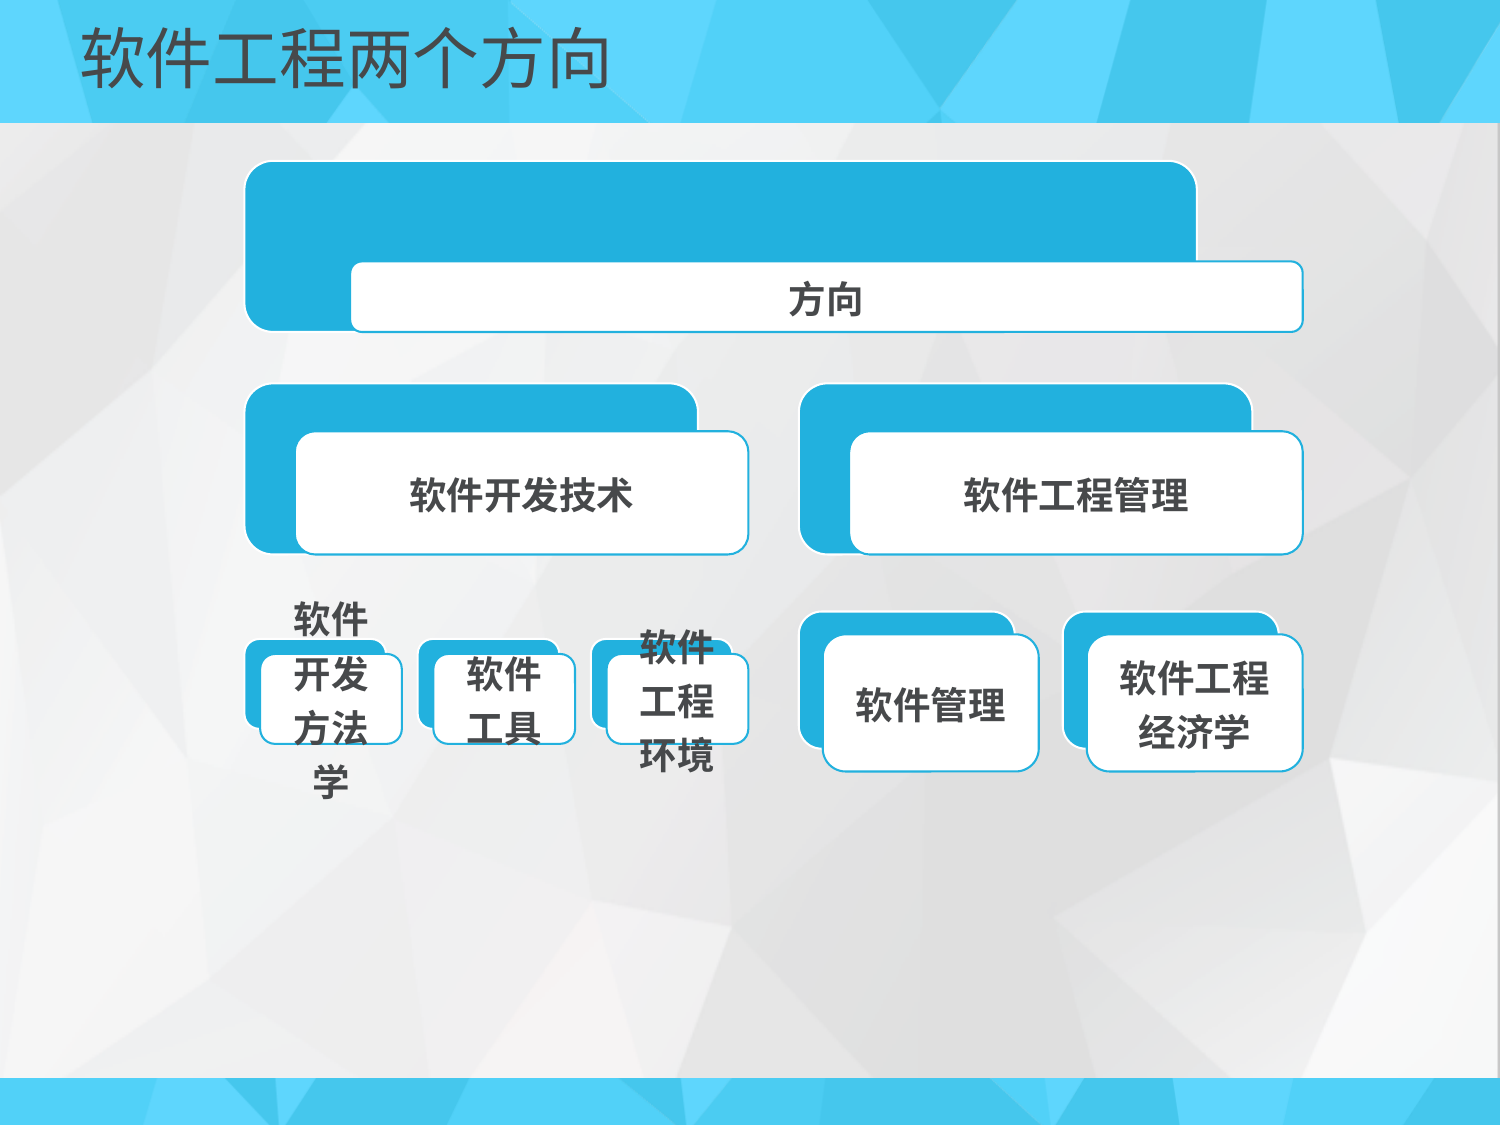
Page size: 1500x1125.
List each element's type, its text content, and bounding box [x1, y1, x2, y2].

title 软件工程两个方向 [64, 9, 1422, 115]
picture [0, 0, 1500, 1125]
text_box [112, 160, 1436, 1000]
